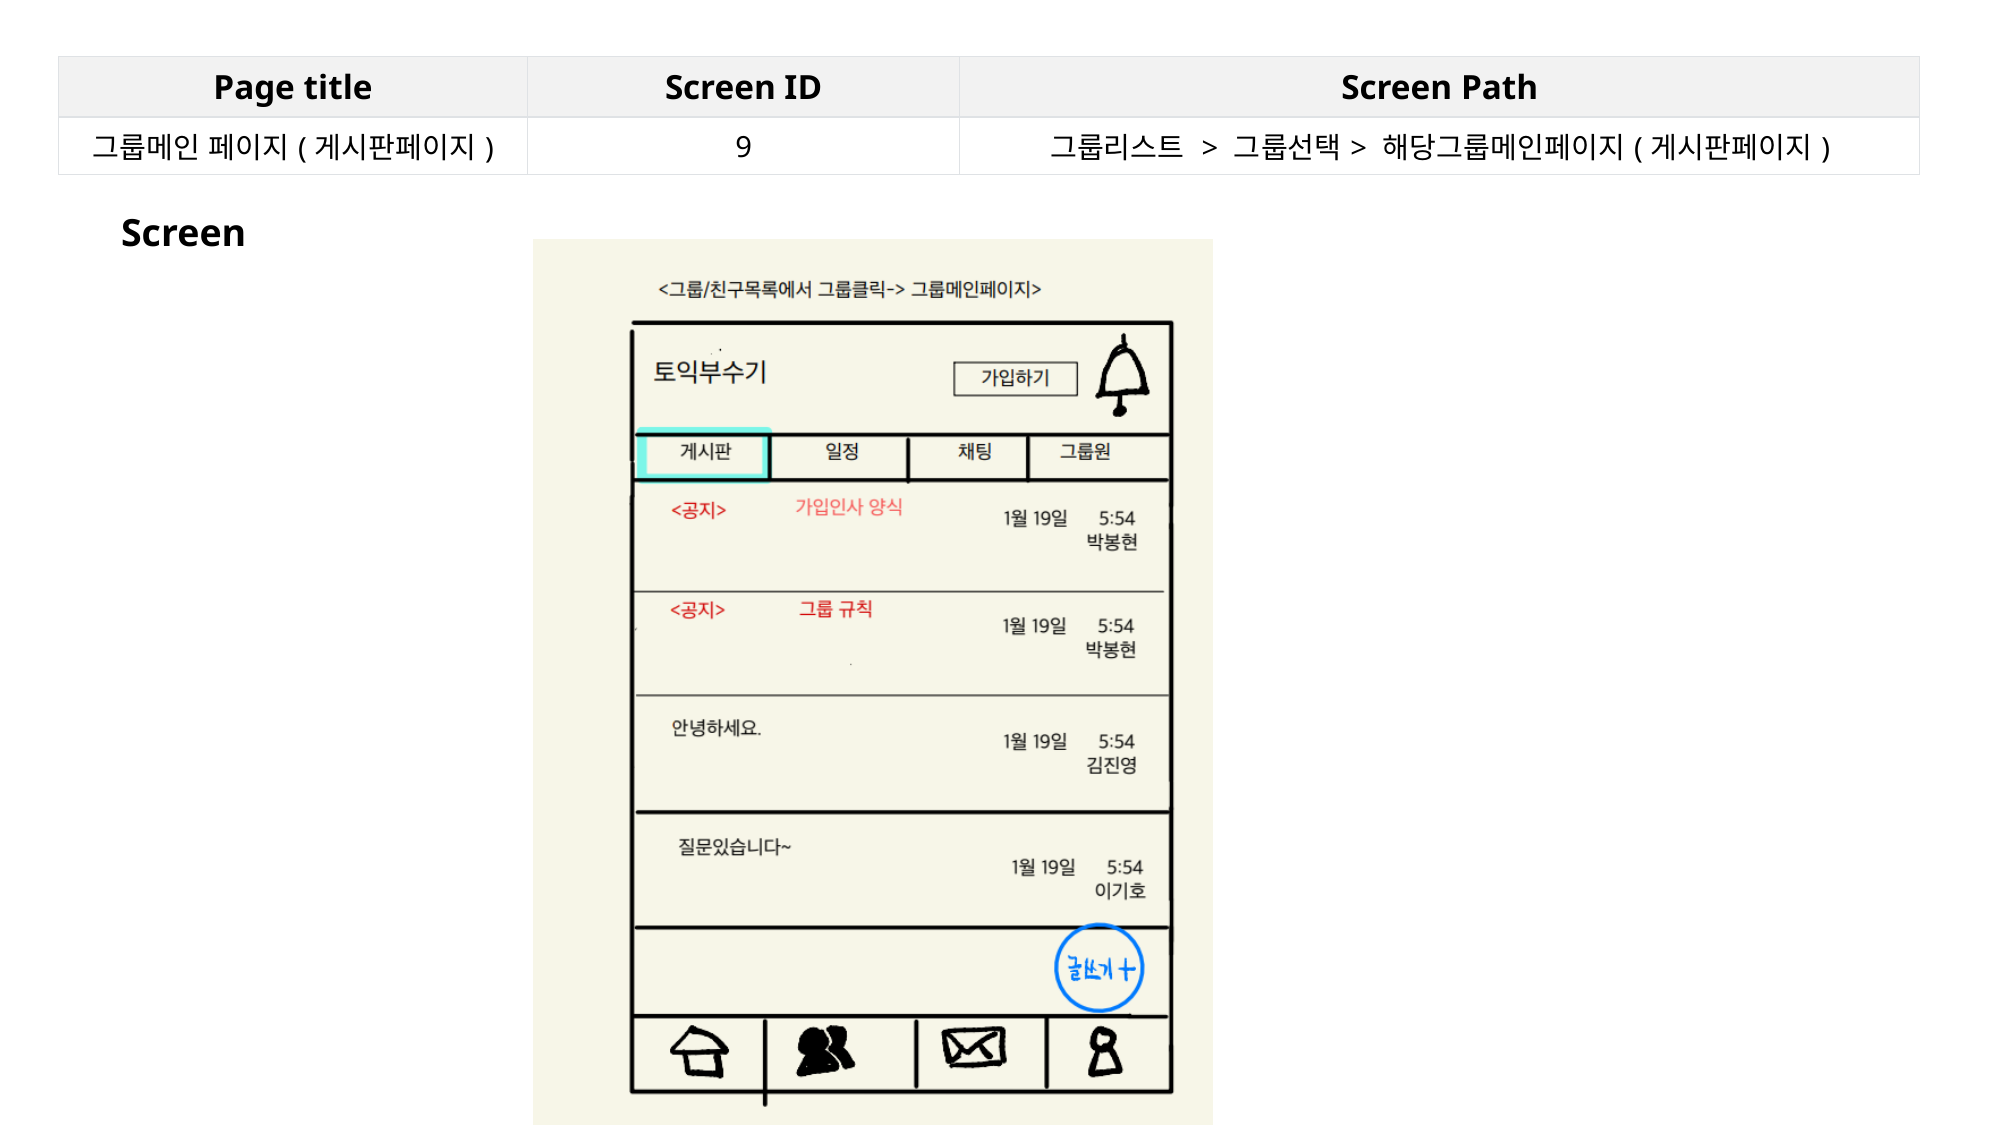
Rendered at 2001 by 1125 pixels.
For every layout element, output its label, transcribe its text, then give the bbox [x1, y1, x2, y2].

text_box Screen [106, 201, 679, 261]
table_cell 그룹리스트 > 그룹선택> 해당그룹메인페이지(게시판페이지) [960, 118, 1919, 174]
table_header Screen Path [960, 57, 1919, 116]
table_header Screen ID [528, 57, 959, 116]
picture [533, 239, 1213, 1125]
table_cell 그룹메인 페이지(게시판페이지) [59, 118, 527, 174]
table_cell 9 [528, 118, 959, 174]
table_header Page title [59, 57, 527, 116]
